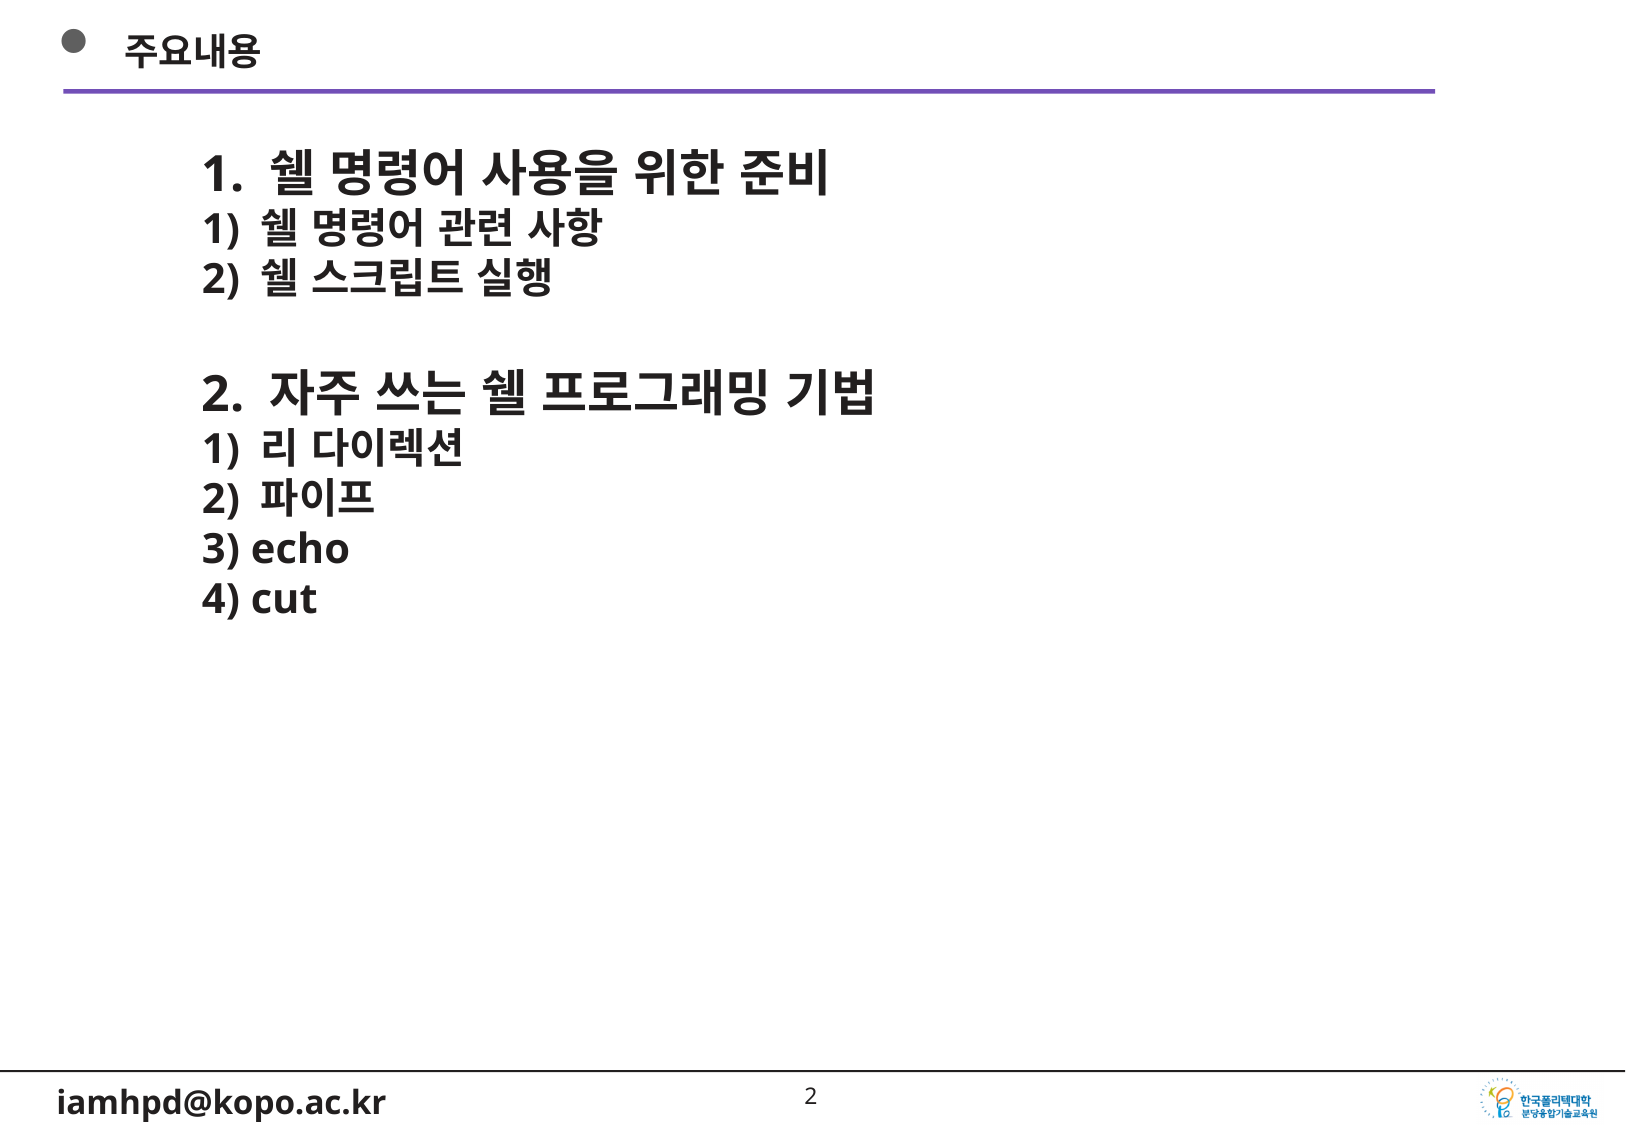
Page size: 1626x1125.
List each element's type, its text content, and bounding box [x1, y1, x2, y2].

text_box 1. 쉘 명령어 사용을 위한 준비 1) 쉘 명령어 관련 사항 2) 쉘 스크립트 실행 2. 자주 쓰는 쉘 프로그래밍 기법 1) 리 다이렉션 2) 파이프 3) echo 4) cut [187, 134, 1263, 1055]
picture [1476, 1073, 1604, 1125]
text_box [44, 0, 1604, 114]
text_box 주요내용 [109, 20, 605, 93]
text_box 1 [765, 1072, 857, 1123]
